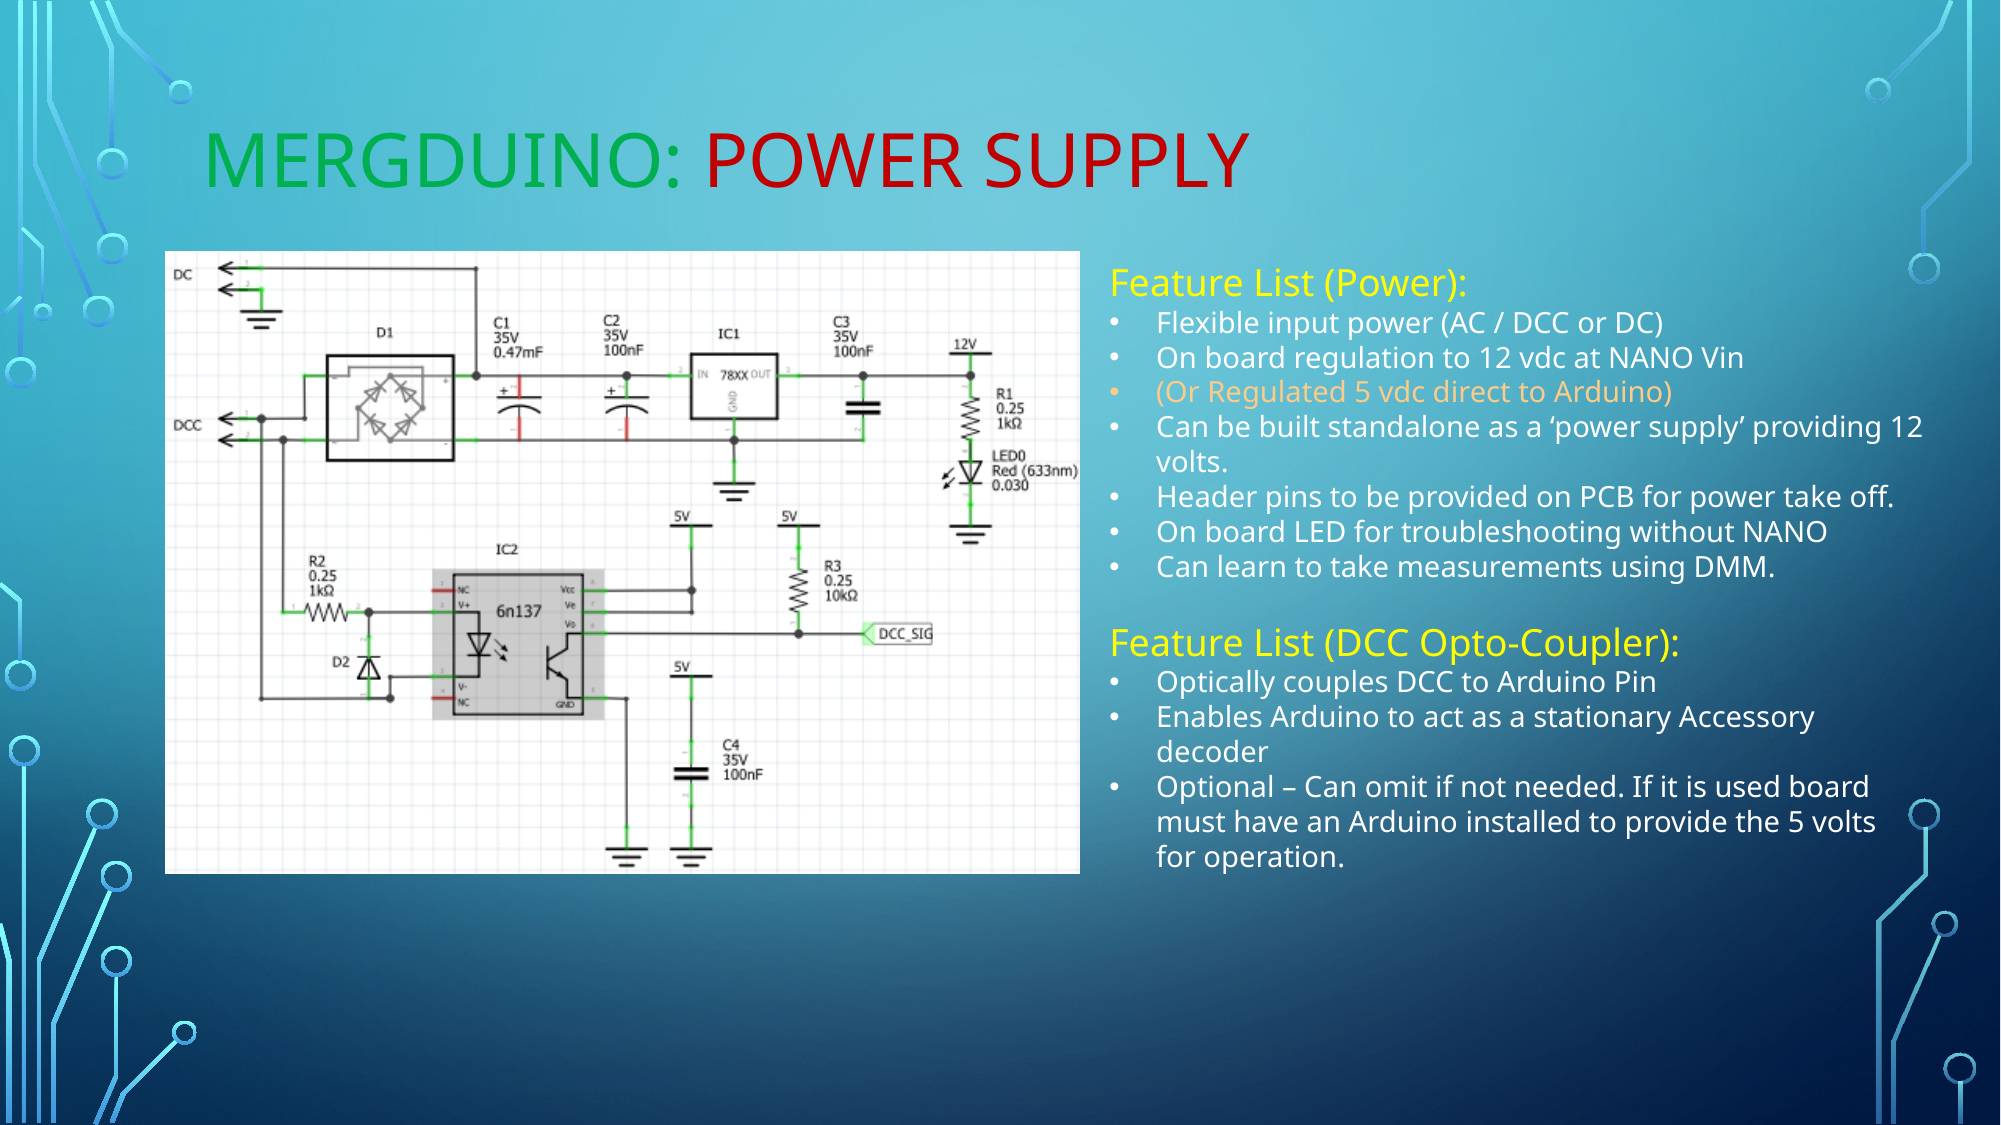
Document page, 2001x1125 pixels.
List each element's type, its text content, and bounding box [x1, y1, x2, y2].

text_box Feature List (Power): Flexible input power (AC / DCC or DC) On board regulation to 12 vdc at NANO Vin (Or Regulated 5 vdc direct to Arduino) Can be built standalone as a ‘power supply’ providing 12 volts. Header pins to be provided on PCB for power take off. On board LED for troubleshooting without NANO Can learn to take measurements using DMM. Feature List (DCC Opto-Coupler): Optically couples DCC to Arduino Pin Enables Arduino to act as a stationary Accessory decoder Optional – Can omit if not needed. If it is used board must have an Arduino installed to provide the 5 volts for operation. [1094, 251, 1939, 916]
title MERGduino: Power Supply [187, 101, 1813, 226]
picture [165, 251, 1081, 874]
